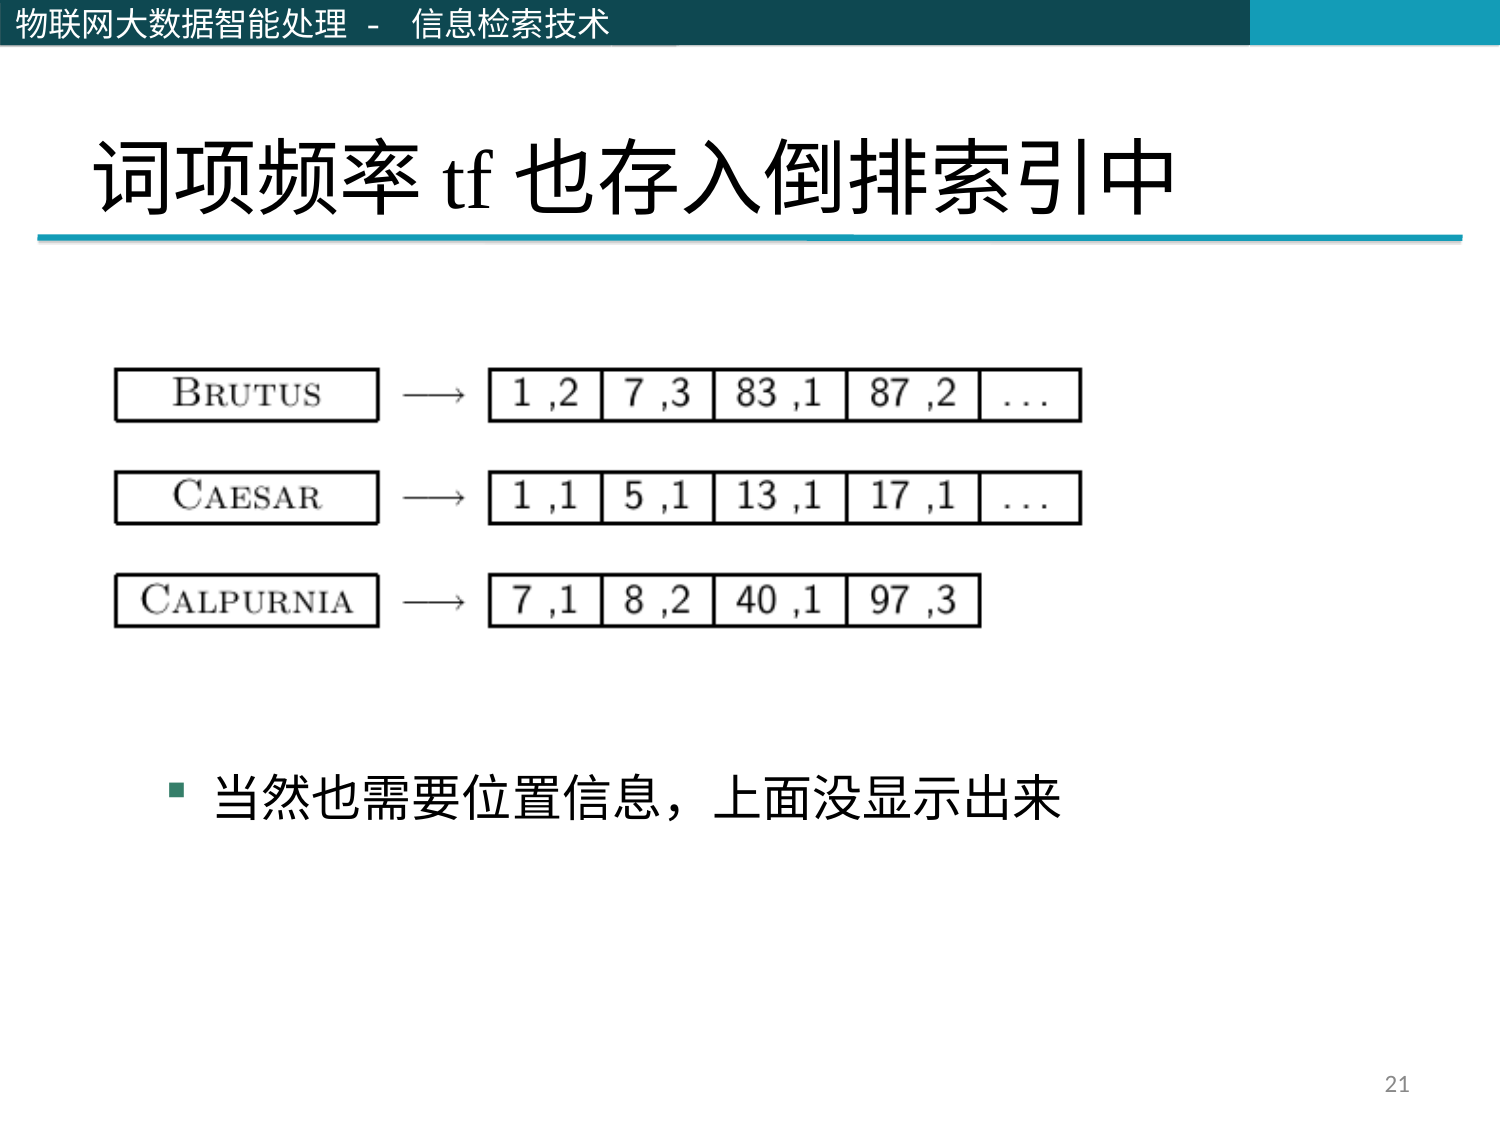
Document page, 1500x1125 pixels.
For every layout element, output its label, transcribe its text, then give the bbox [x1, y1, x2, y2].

picture [105, 351, 1094, 639]
title 词项频率tf也存入倒排索引中 [74, 44, 1426, 233]
list 当然也需要位置信息，上面没显示出来 [74, 262, 1426, 1076]
slide_number 21 [1074, 1062, 1425, 1103]
